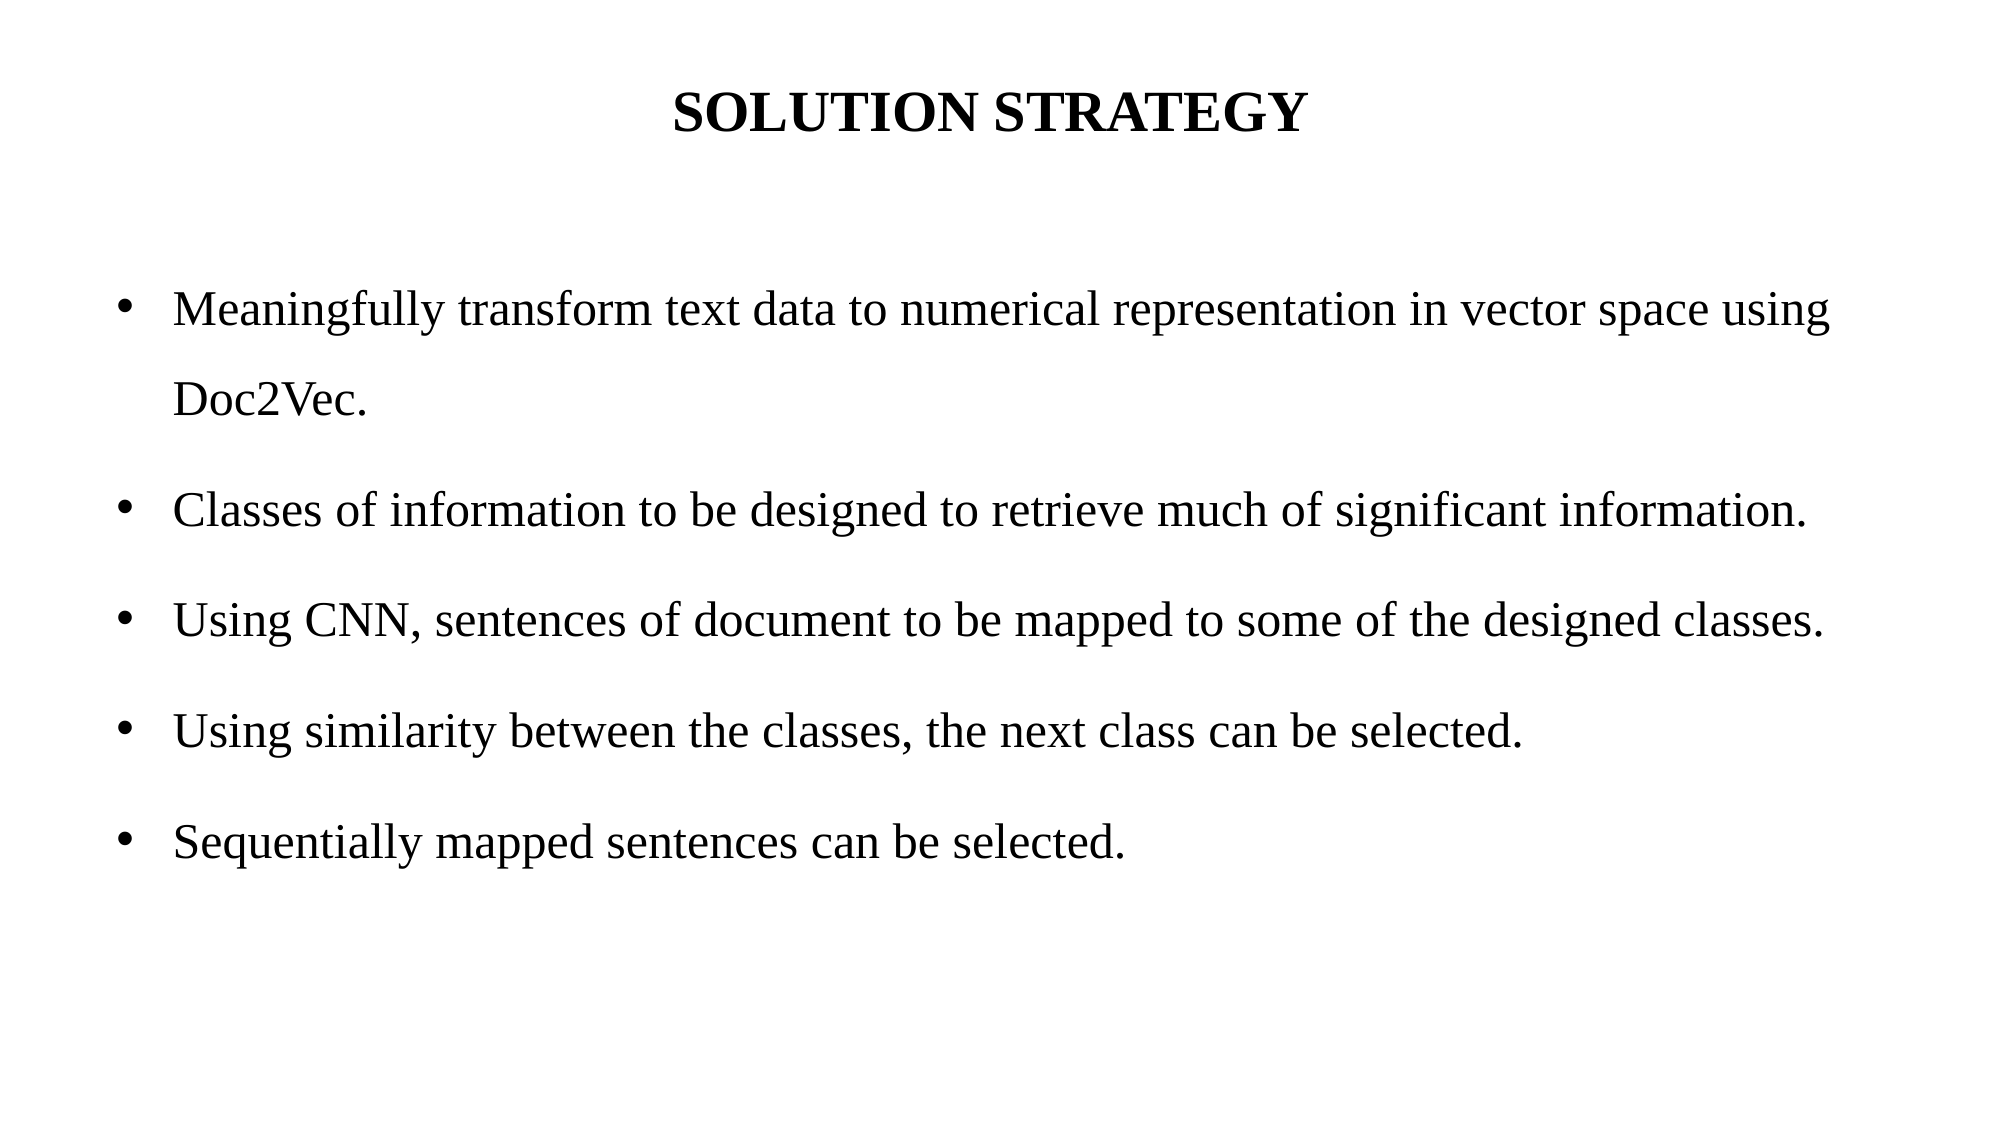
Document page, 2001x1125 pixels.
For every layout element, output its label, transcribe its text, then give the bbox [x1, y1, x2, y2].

list Meaningfully transform text data to numerical representation in vector space using Doc2Vec. Classes of information to be designed to retrieve much of significant information. Using CNN, sentences of document to be mapped to some of the designed classes. Using similarity between the classes, the next class can be selected. Sequentially mapped sentences can be selected. [76, 156, 1929, 1125]
title SOLUTION STRATEGY [52, 19, 1929, 207]
